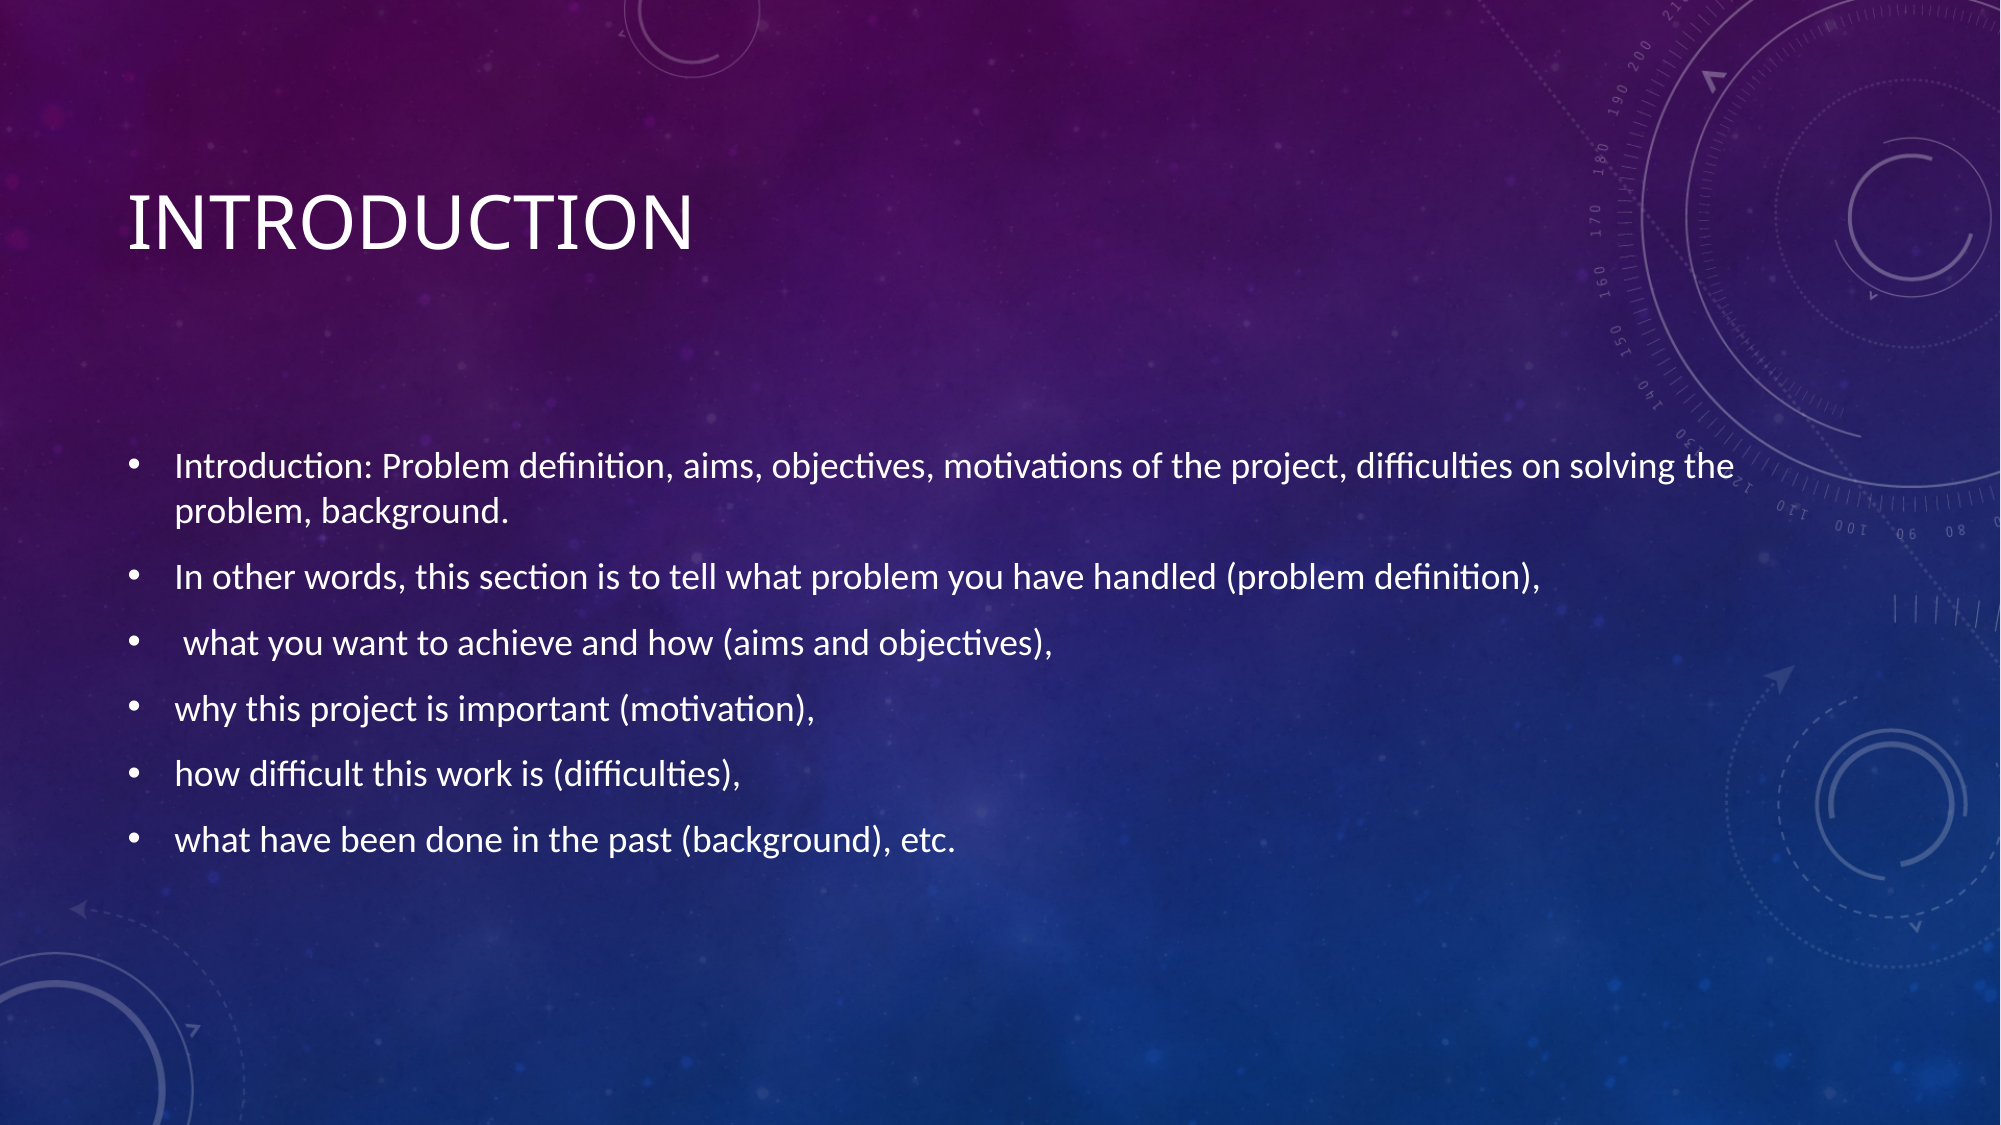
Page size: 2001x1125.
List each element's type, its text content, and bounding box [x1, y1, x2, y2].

picture [0, 0, 2001, 1125]
list Introduction: Problem definition, aims, objectives, motivations of the project, difficulties on solving the problem, background. In other words, this section is to tell what problem you have handled (problem definition), what you want to achieve and how (aims and objectives), why this project is important (motivation), how difficult this work is (difficulties), what have been done in the past (background), etc. [112, 351, 1775, 950]
title Introduction [112, 99, 1775, 339]
